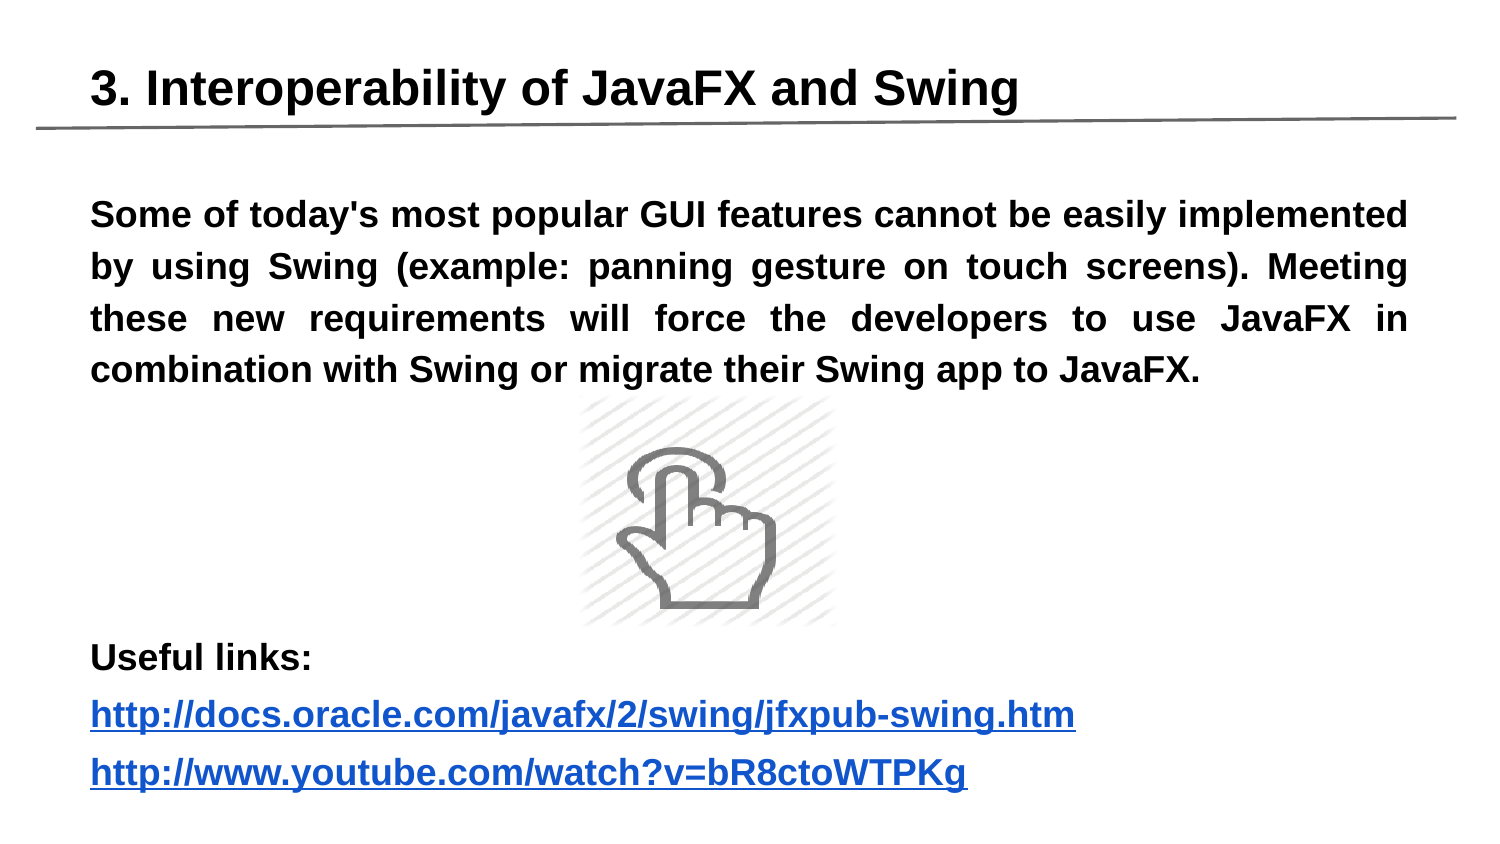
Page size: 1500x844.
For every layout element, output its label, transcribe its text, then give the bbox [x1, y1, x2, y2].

picture [578, 393, 837, 627]
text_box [35, 117, 1457, 129]
list Some of today's most popular GUI features cannot be easily implemented by using Swing (example: panning gesture on touch screens). Meeting these new requirements will force the developers to use JavaFX in combination with Swing or migrate their Swing app to JavaFX. Useful links: http://docs.oracle.com/javafx/2/swing/jfxpub-swing.htm http://www.youtube.com/watch?v=bR8ctoWTPKg [75, 168, 1425, 810]
title 3. Interoperability of JavaFX and Swing [75, 33, 1425, 116]
